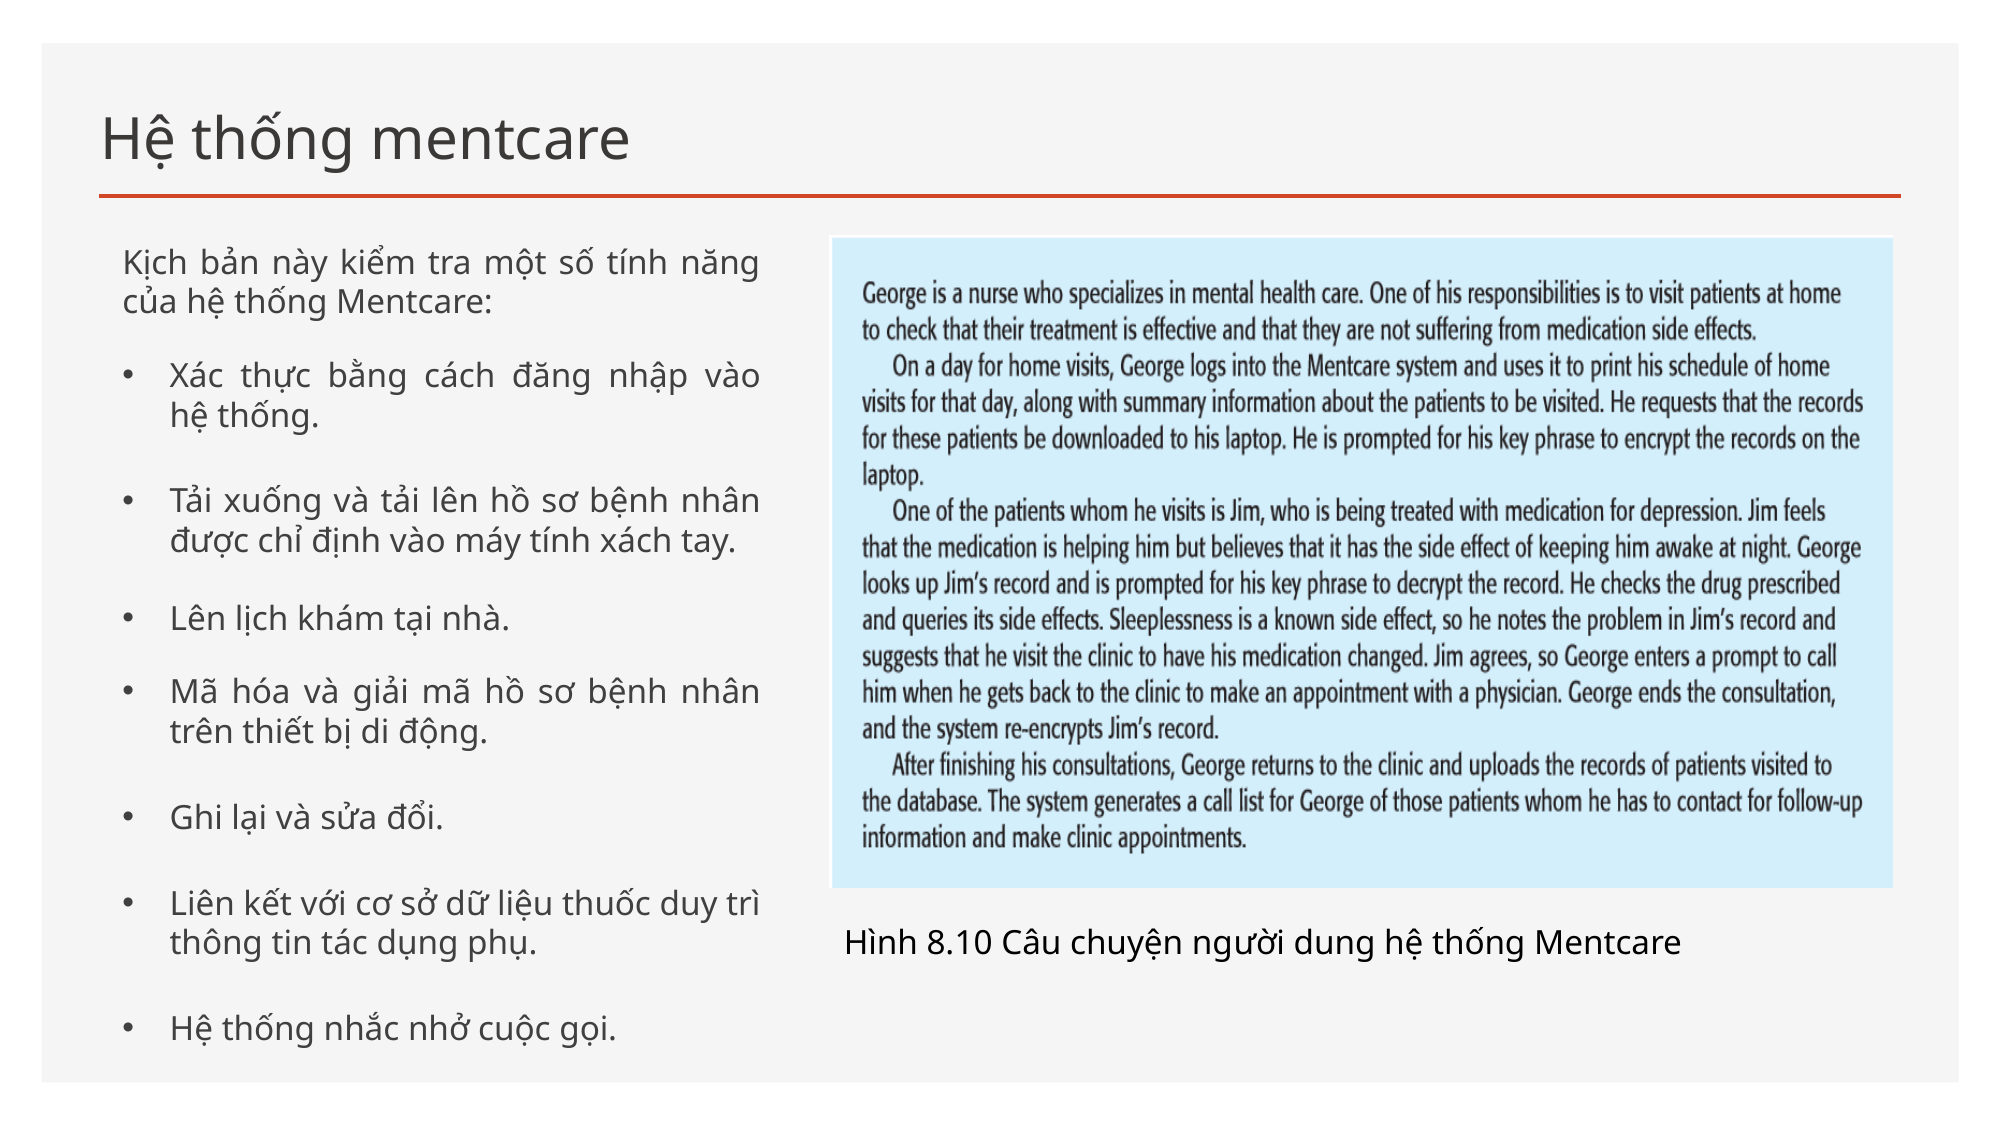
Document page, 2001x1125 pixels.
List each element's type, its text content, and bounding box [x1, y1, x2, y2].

text_box [690, 891, 1945, 1042]
text_box Hình 8.10 Câu chuyện người dung hệ thống Mentcare [829, 913, 1893, 969]
title Hệ thống mentcare [85, 73, 1901, 179]
picture [829, 235, 1893, 888]
list Kịch bản này kiểm tra một số tính năng của hệ thống Mentcare: Xác thực bằng cách đăng nhập vào hệ thống. Tải xuống và tải lên hồ sơ bệnh nhân được chỉ định vào máy tính xách tay. Lên lịch khám tại nhà. Mã hóa và giải mã hồ sơ bệnh nhân trên thiết bị di động. Ghi lại và sửa đổi. Liên kết với cơ sở dữ liệu thuốc duy trì thông tin tác dụng phụ. Hệ thống nhắc nhở cuộc gọi. [107, 233, 777, 1052]
